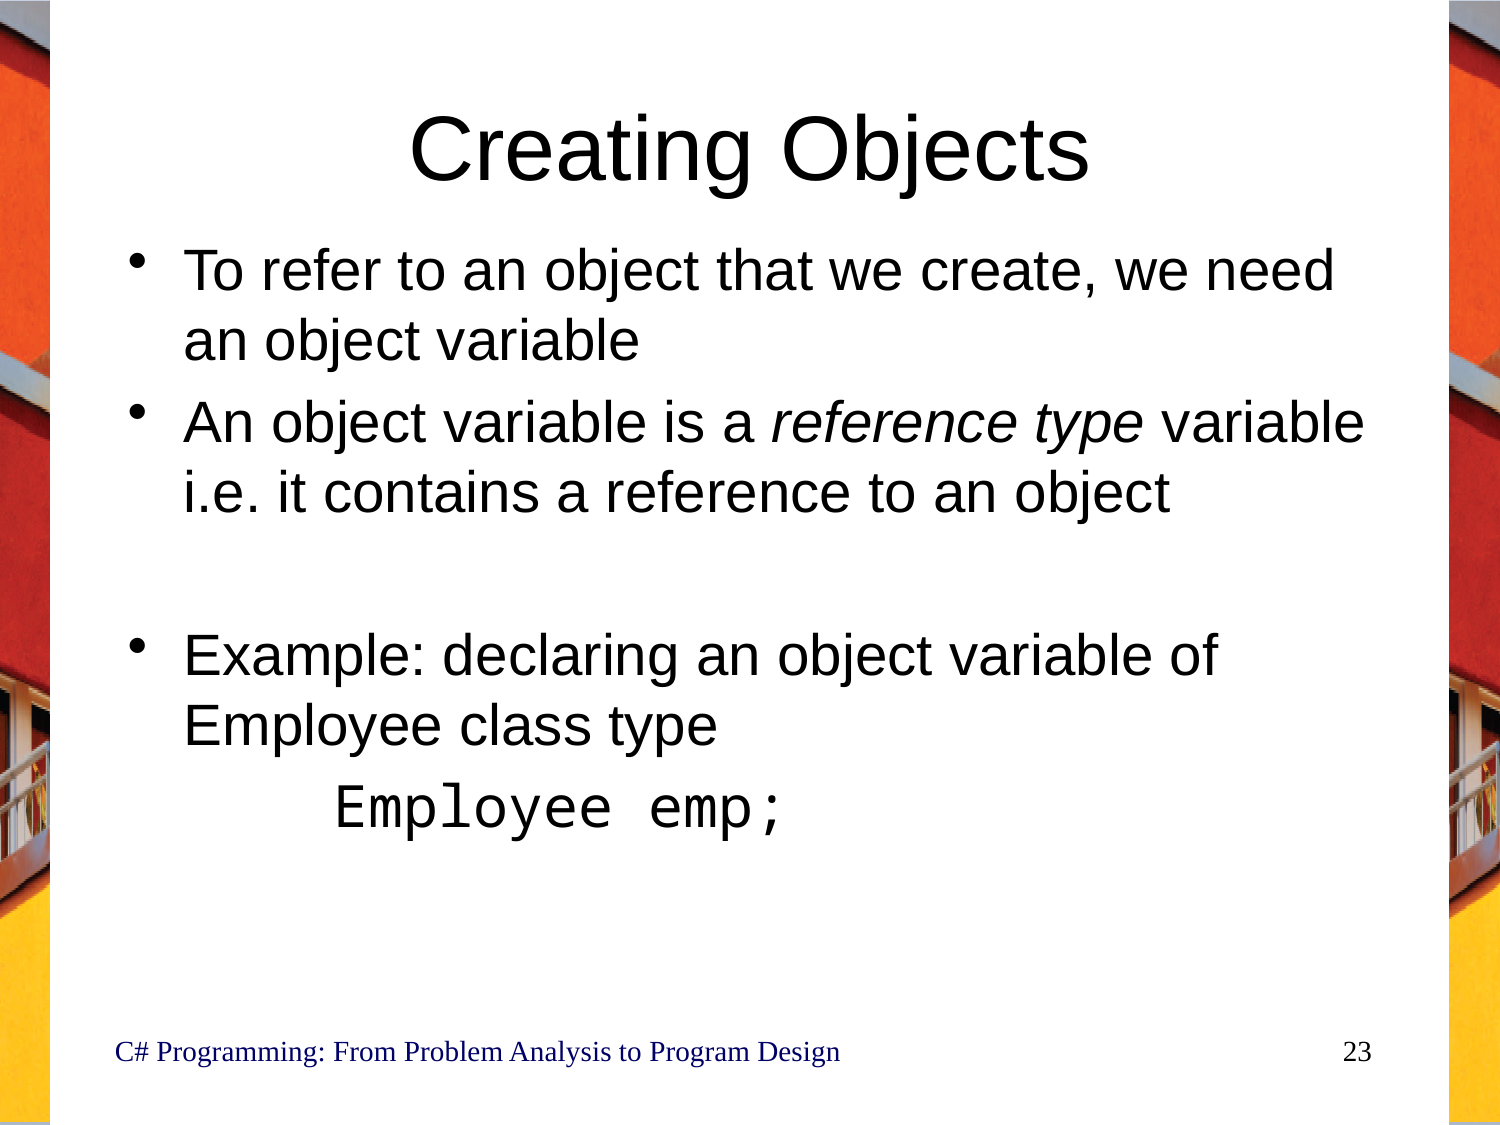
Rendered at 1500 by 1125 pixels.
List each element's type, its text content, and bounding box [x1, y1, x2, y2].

title Creating Objects [112, 49, 1388, 224]
picture [0, 0, 50, 1125]
footer C# Programming: From Problem Analysis to Program Design [99, 1024, 988, 1101]
list To refer to an object that we create, we need an object variable An object variable is a reference type variable i.e. it contains a reference to an object Example: declaring an object variable of Employee class type Employee emp; [112, 224, 1388, 988]
slide_number 23 [1074, 1024, 1388, 1101]
picture [1449, 0, 1500, 1125]
